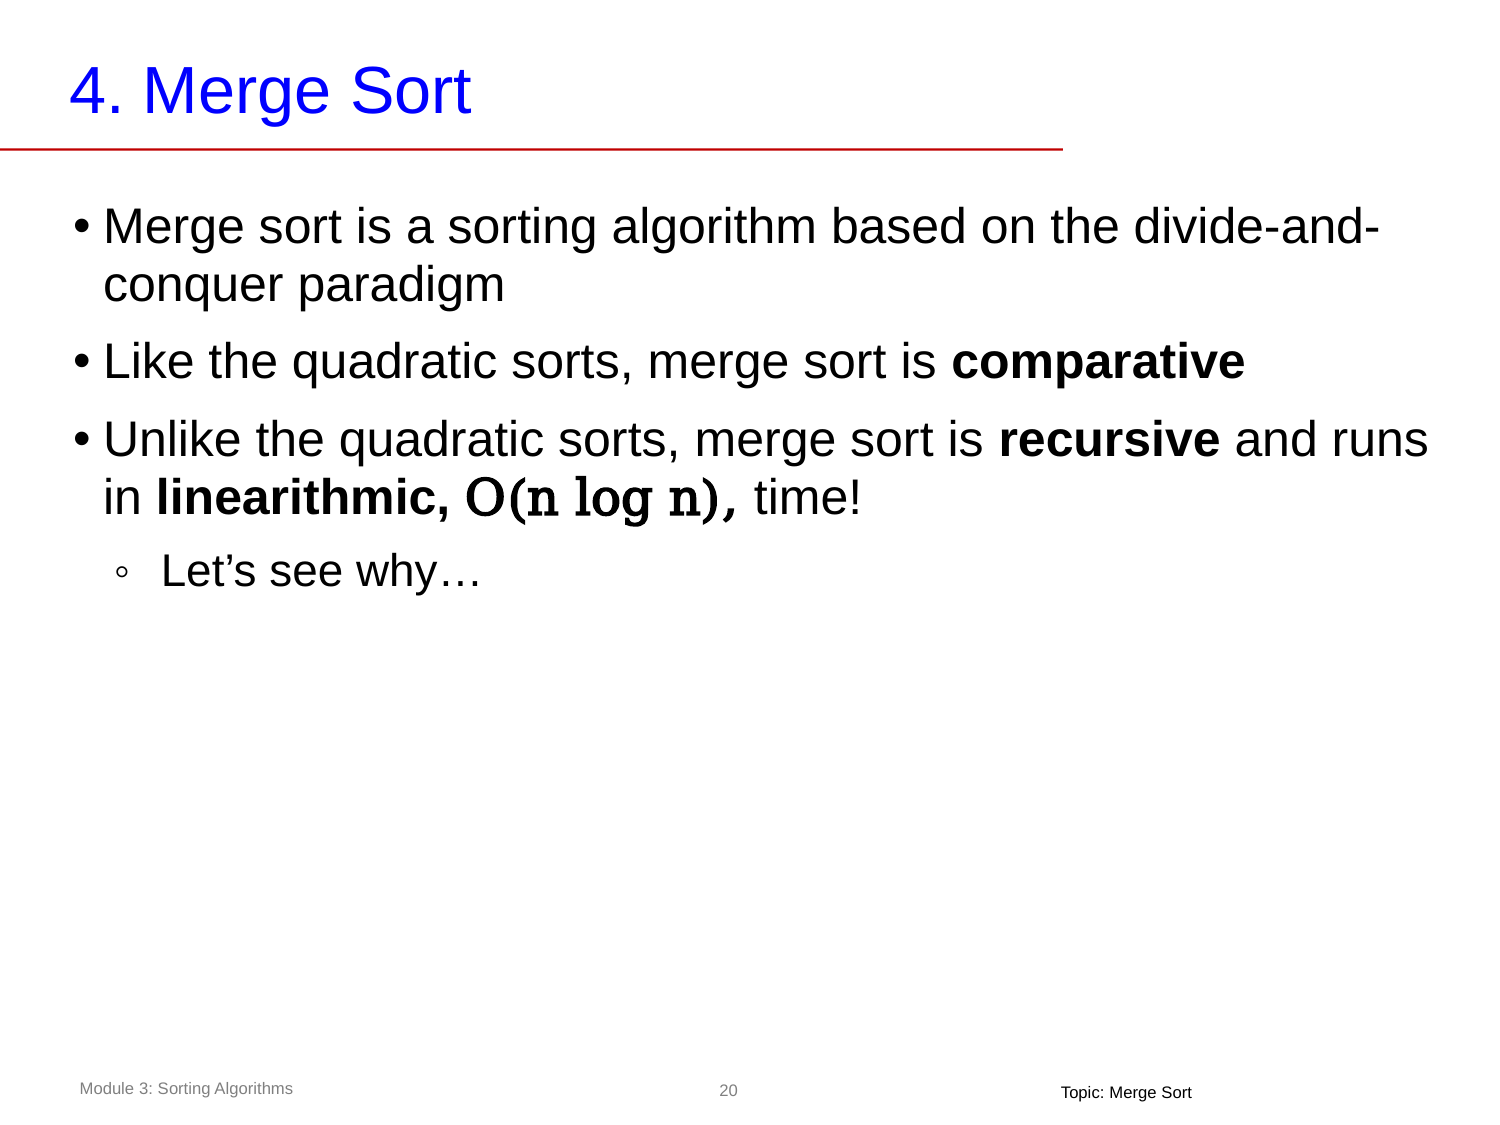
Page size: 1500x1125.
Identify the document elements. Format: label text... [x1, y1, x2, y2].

title 4. Merge Sort [57, 41, 1173, 133]
text_box Topic: Merge Sort [1045, 1082, 1208, 1108]
list Merge sort is a sorting algorithm based on the divide-and-conquer paradigm Like the quadratic sorts, merge sort is comparative Unlike the quadratic sorts, merge sort is recursive and runs in linearithmic, O(n log n), time! Let’s see why… [57, 188, 1457, 1012]
